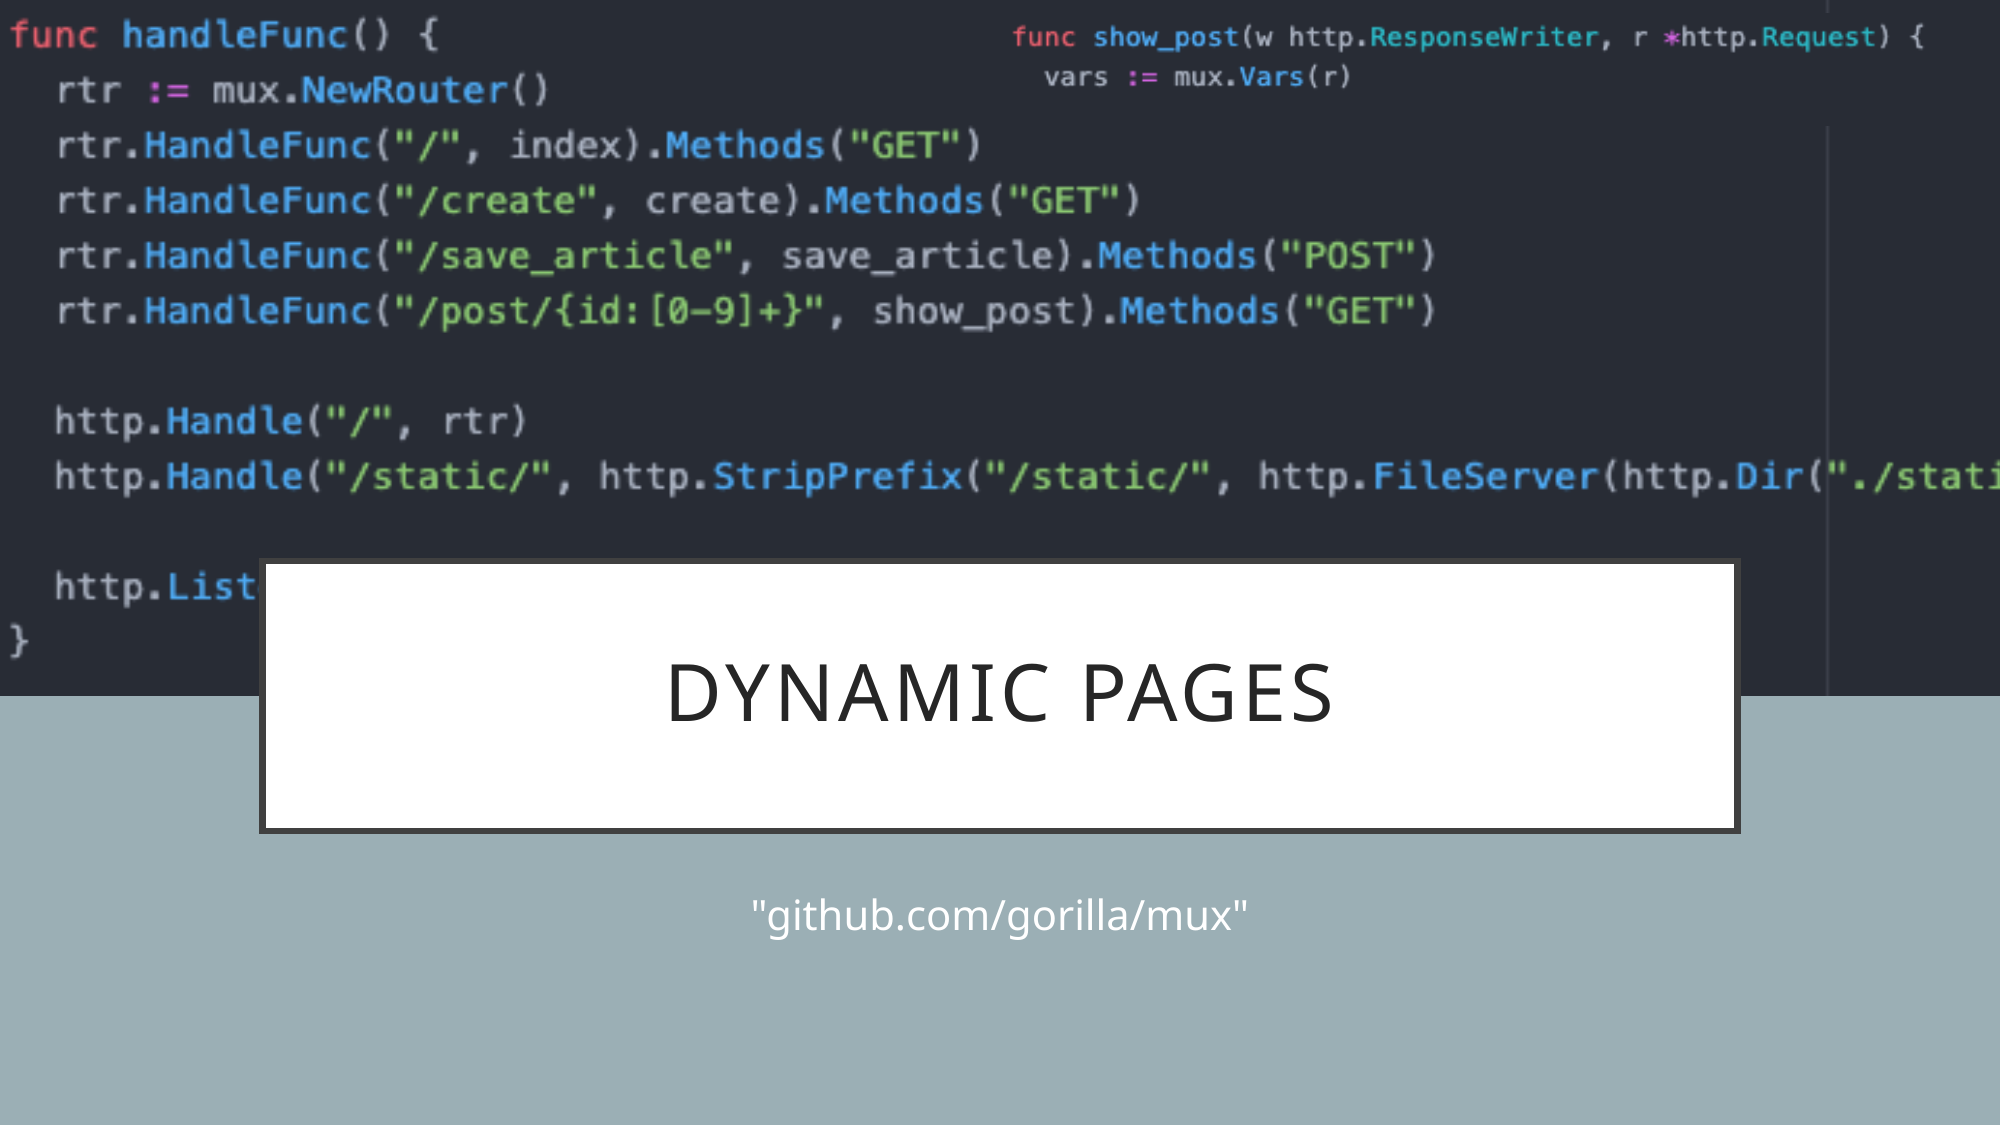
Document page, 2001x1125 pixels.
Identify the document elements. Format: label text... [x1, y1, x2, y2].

list "github.com/gorilla/mux" [442, 881, 1558, 1006]
picture [0, 0, 2000, 696]
title Dynamic pages [259, 696, 1741, 834]
